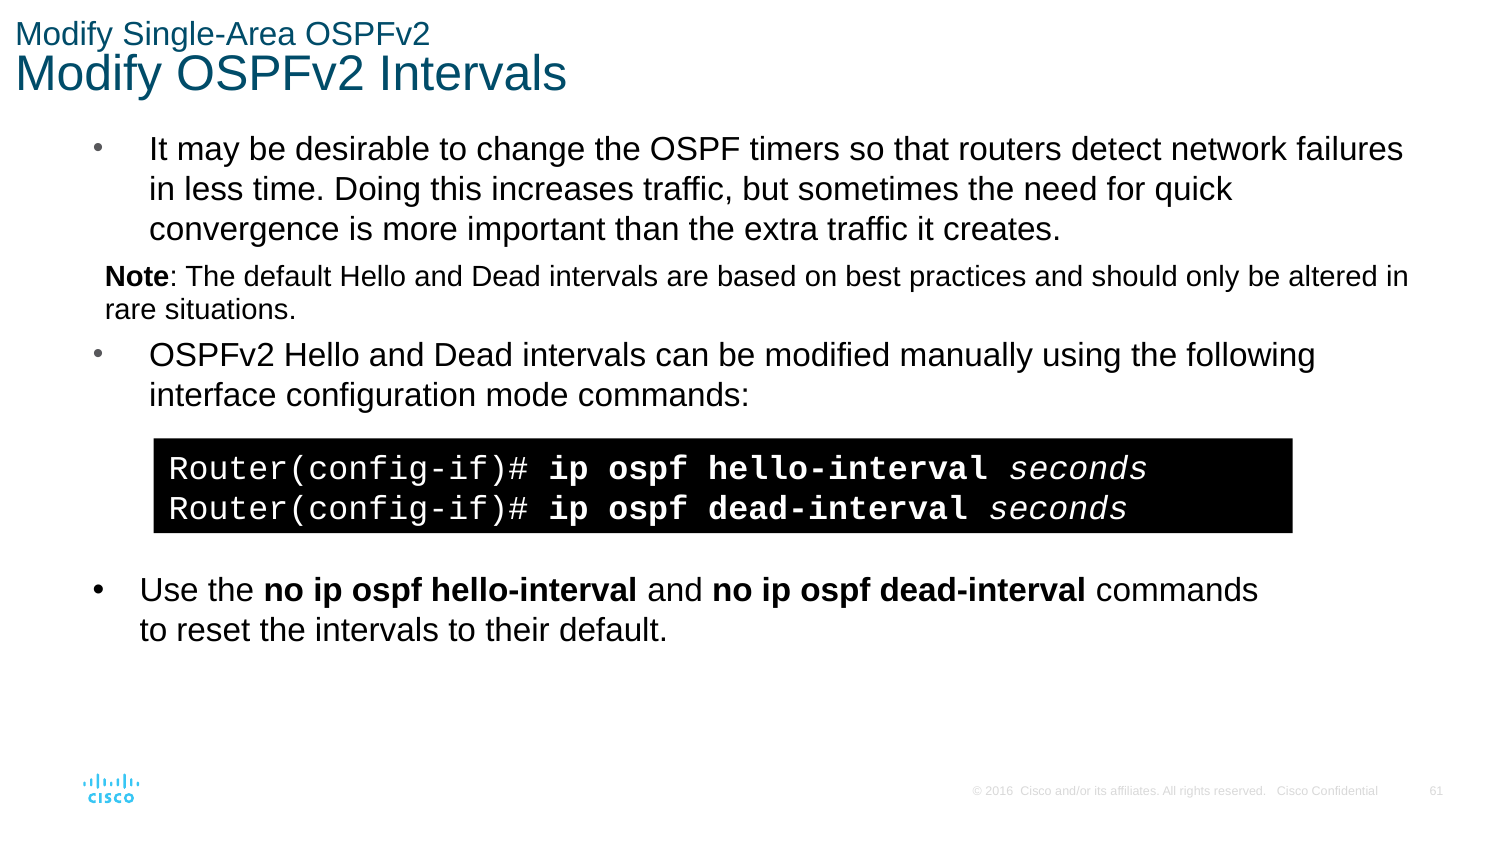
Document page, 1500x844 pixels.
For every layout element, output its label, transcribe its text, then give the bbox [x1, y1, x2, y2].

text_box Router(config-if)# ip ospf hello-interval seconds Router(config-if)# ip ospf dead-interval seconds [153, 438, 1293, 534]
title Modify Single-Area OSPFv2 Modify OSPFv2 Intervals [0, 0, 1369, 121]
text_box Use the no ip ospf hello-interval and no ip ospf dead-interval commands to reset the intervals to their default. [77, 561, 1303, 656]
list It may be desirable to change the OSPF timers so that routers detect network failures in less time. Doing this increases traffic, but sometimes the need for quick convergence is more important than the extra traffic it creates. Note: The default Hello and Dead intervals are based on best practices and should only be altered in rare situations. OSPFv2 Hello and Dead intervals can be modified manually using the following interface configuration mode commands: [77, 120, 1437, 422]
